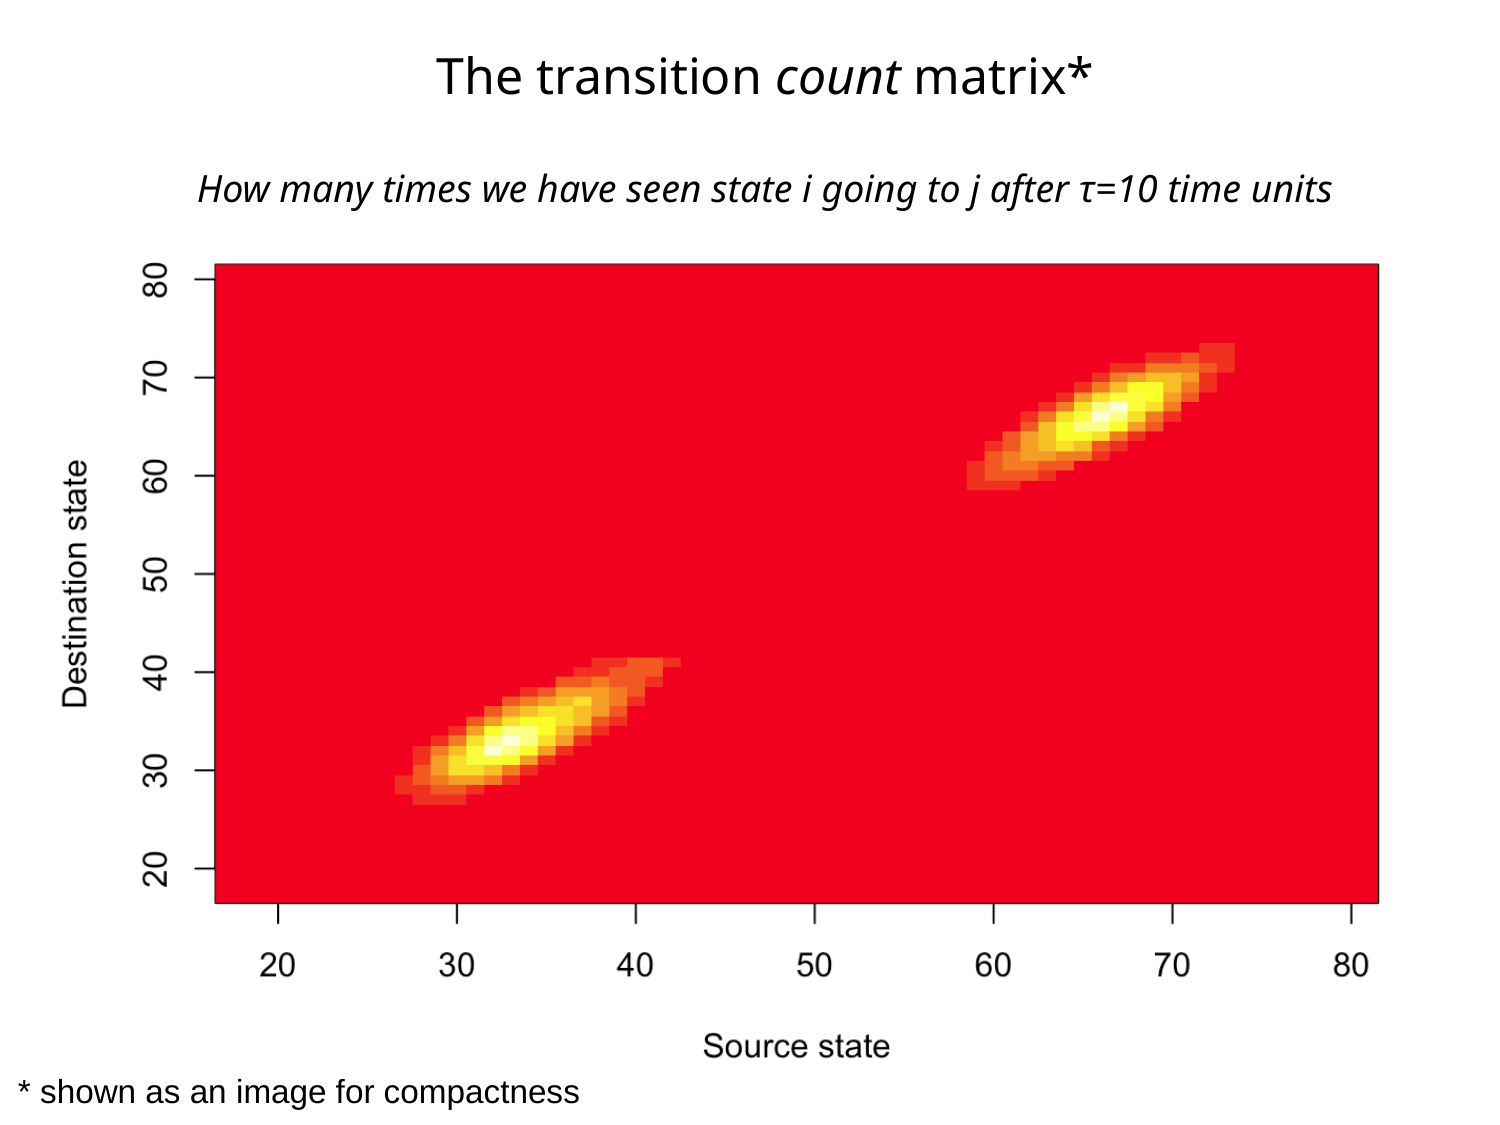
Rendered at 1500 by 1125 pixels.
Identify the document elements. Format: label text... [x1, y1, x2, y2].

text_box The transition count matrix* How many times we have seen state i going to j after τ=10 time units [182, 37, 1349, 98]
picture [49, 99, 1463, 1110]
text_box * shown as an image for compactness [3, 1062, 596, 1118]
